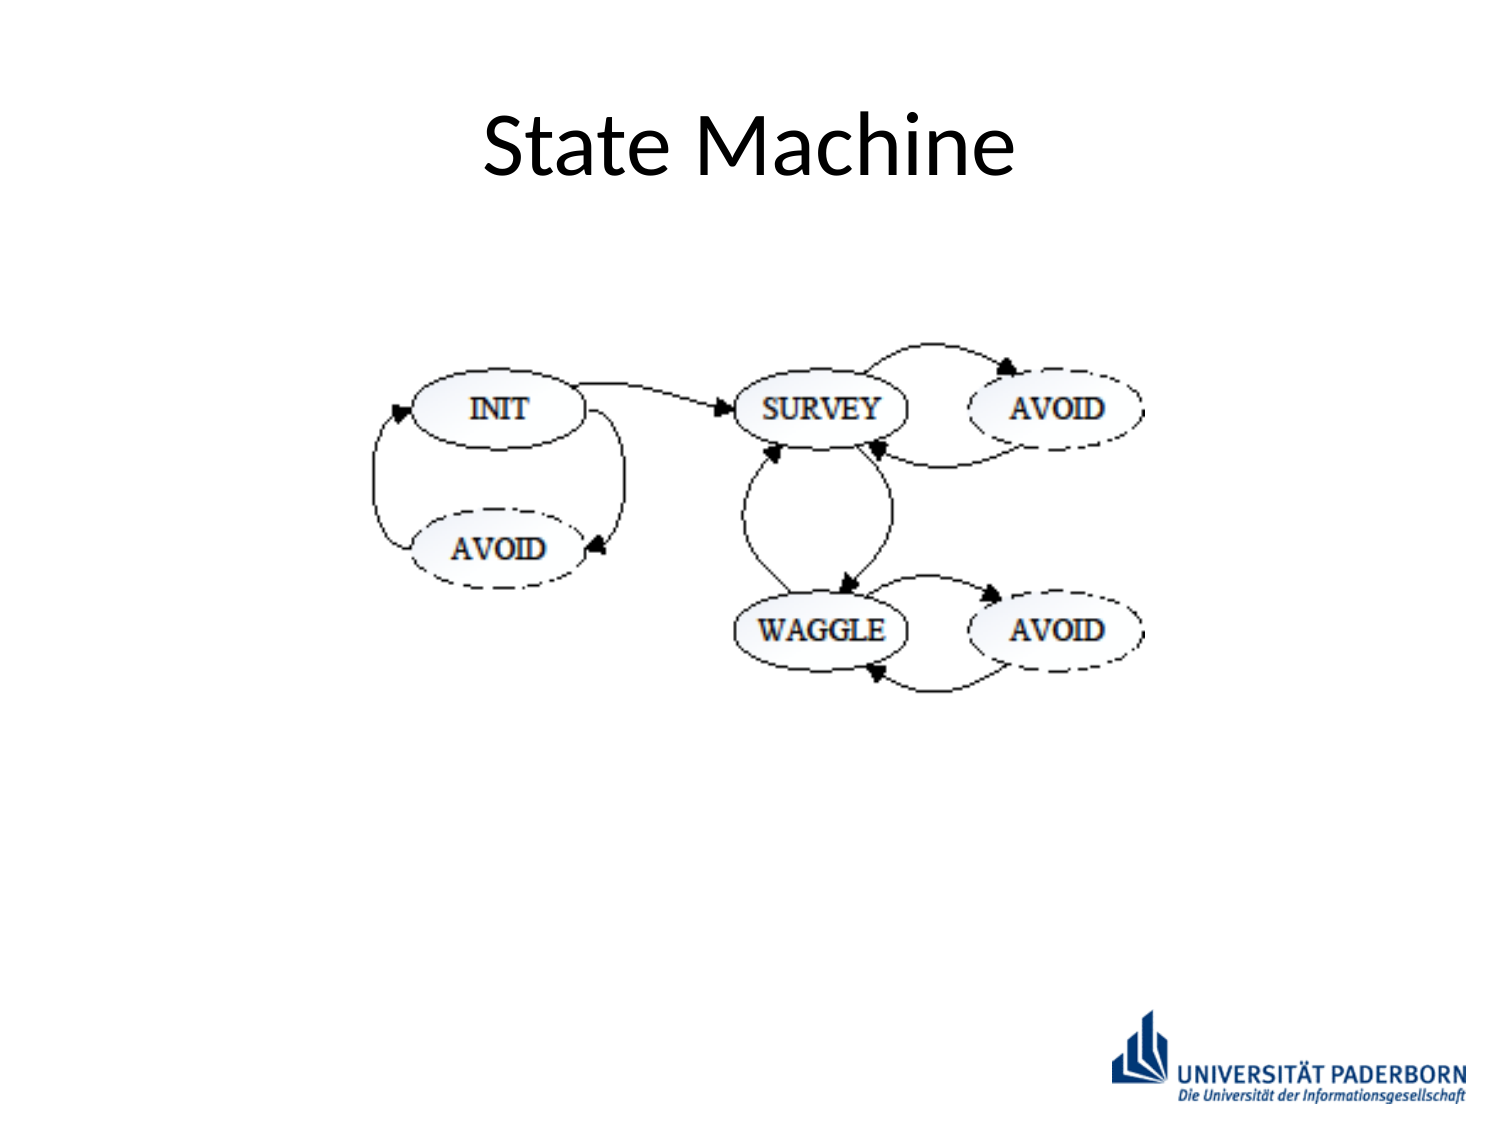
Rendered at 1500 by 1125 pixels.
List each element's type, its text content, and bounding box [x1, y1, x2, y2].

picture [1112, 1009, 1466, 1104]
title State Machine [75, 45, 1425, 233]
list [324, 324, 1145, 713]
